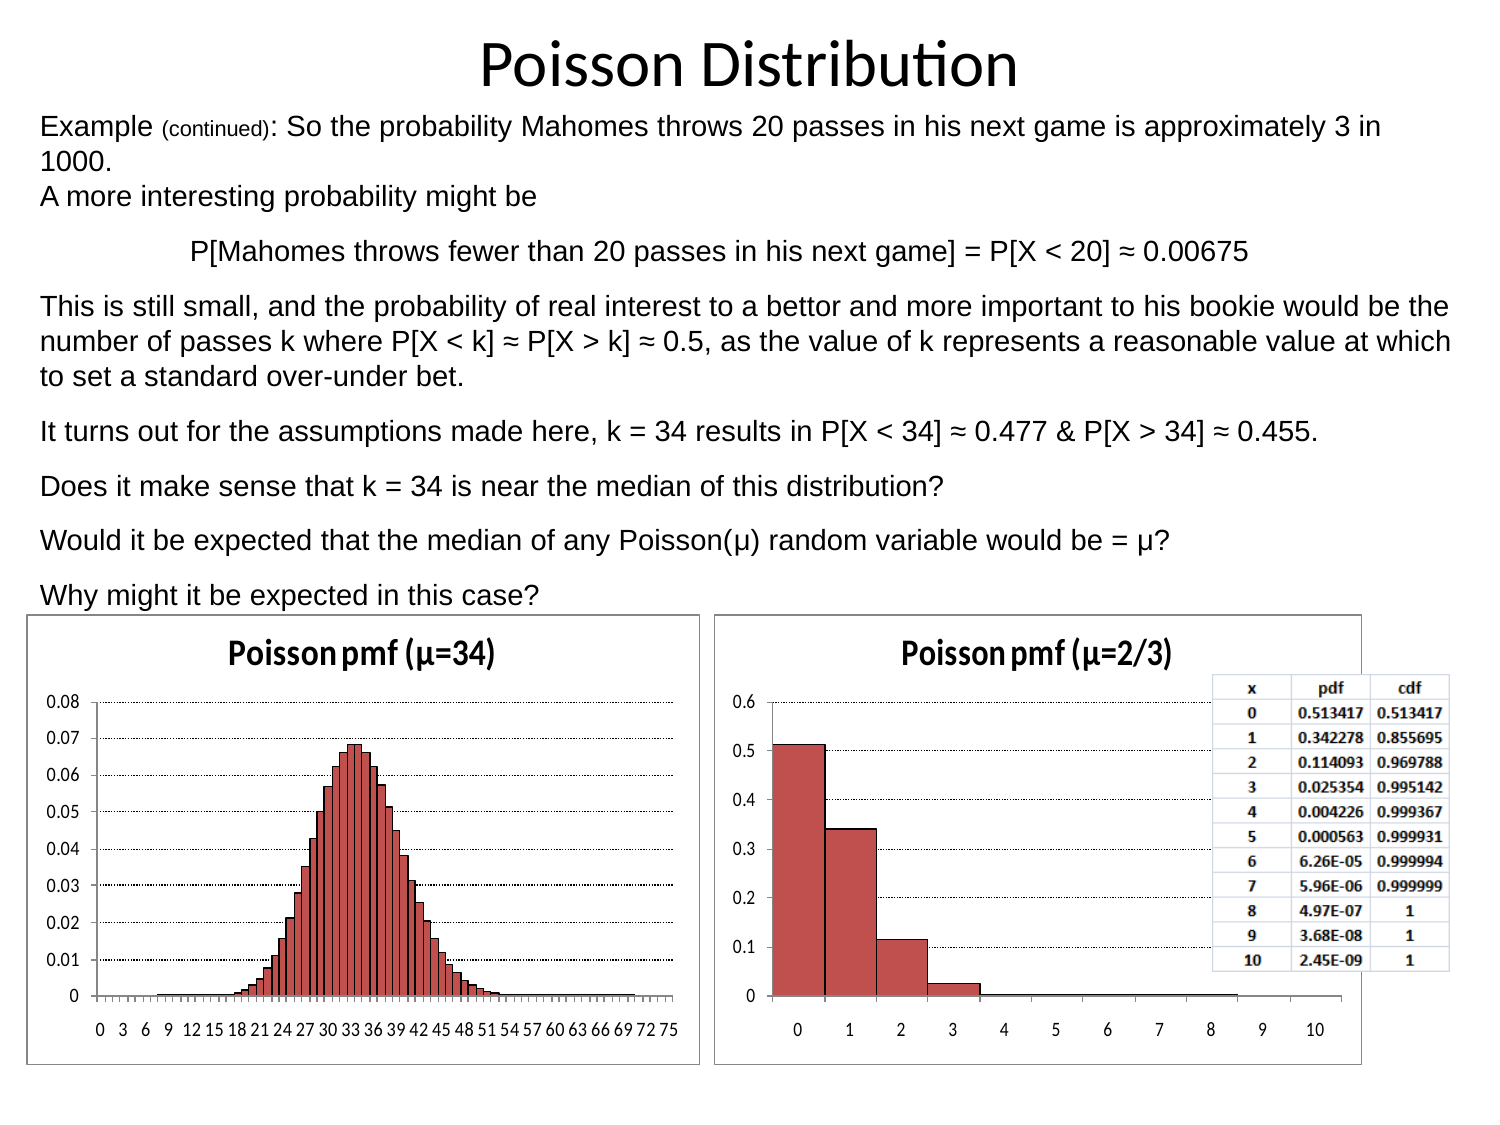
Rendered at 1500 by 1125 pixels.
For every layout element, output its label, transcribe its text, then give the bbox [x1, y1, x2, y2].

picture [24, 612, 701, 1066]
text_box Example (continued): So the probability Mahomes throws 20 passes in his next game is approximately 3 in 1000. A more interesting probability might be P[Mahomes throws fewer than 20 passes in his next game] = P[X < 20] ≈ 0.00675 This is still small, and the probability of real interest to a bettor and more important to his bookie would be the number of passes k where P[X < k] ≈ P[X > k] ≈ 0.5, as the value of k represents a reasonable value at which to set a standard over-under bet. It turns out for the assumptions made here, k = 34 results in P[X < 34] ≈ 0.477 & P[X > 34] ≈ 0.455. Does it make sense that k = 34 is near the median of this distribution? Would it be expected that the median of any Poisson(μ) random variable would be = μ? Why might it be expected in this case? [24, 99, 1475, 619]
picture [712, 612, 1451, 1066]
text_box Poisson Distribution [74, 12, 1425, 99]
